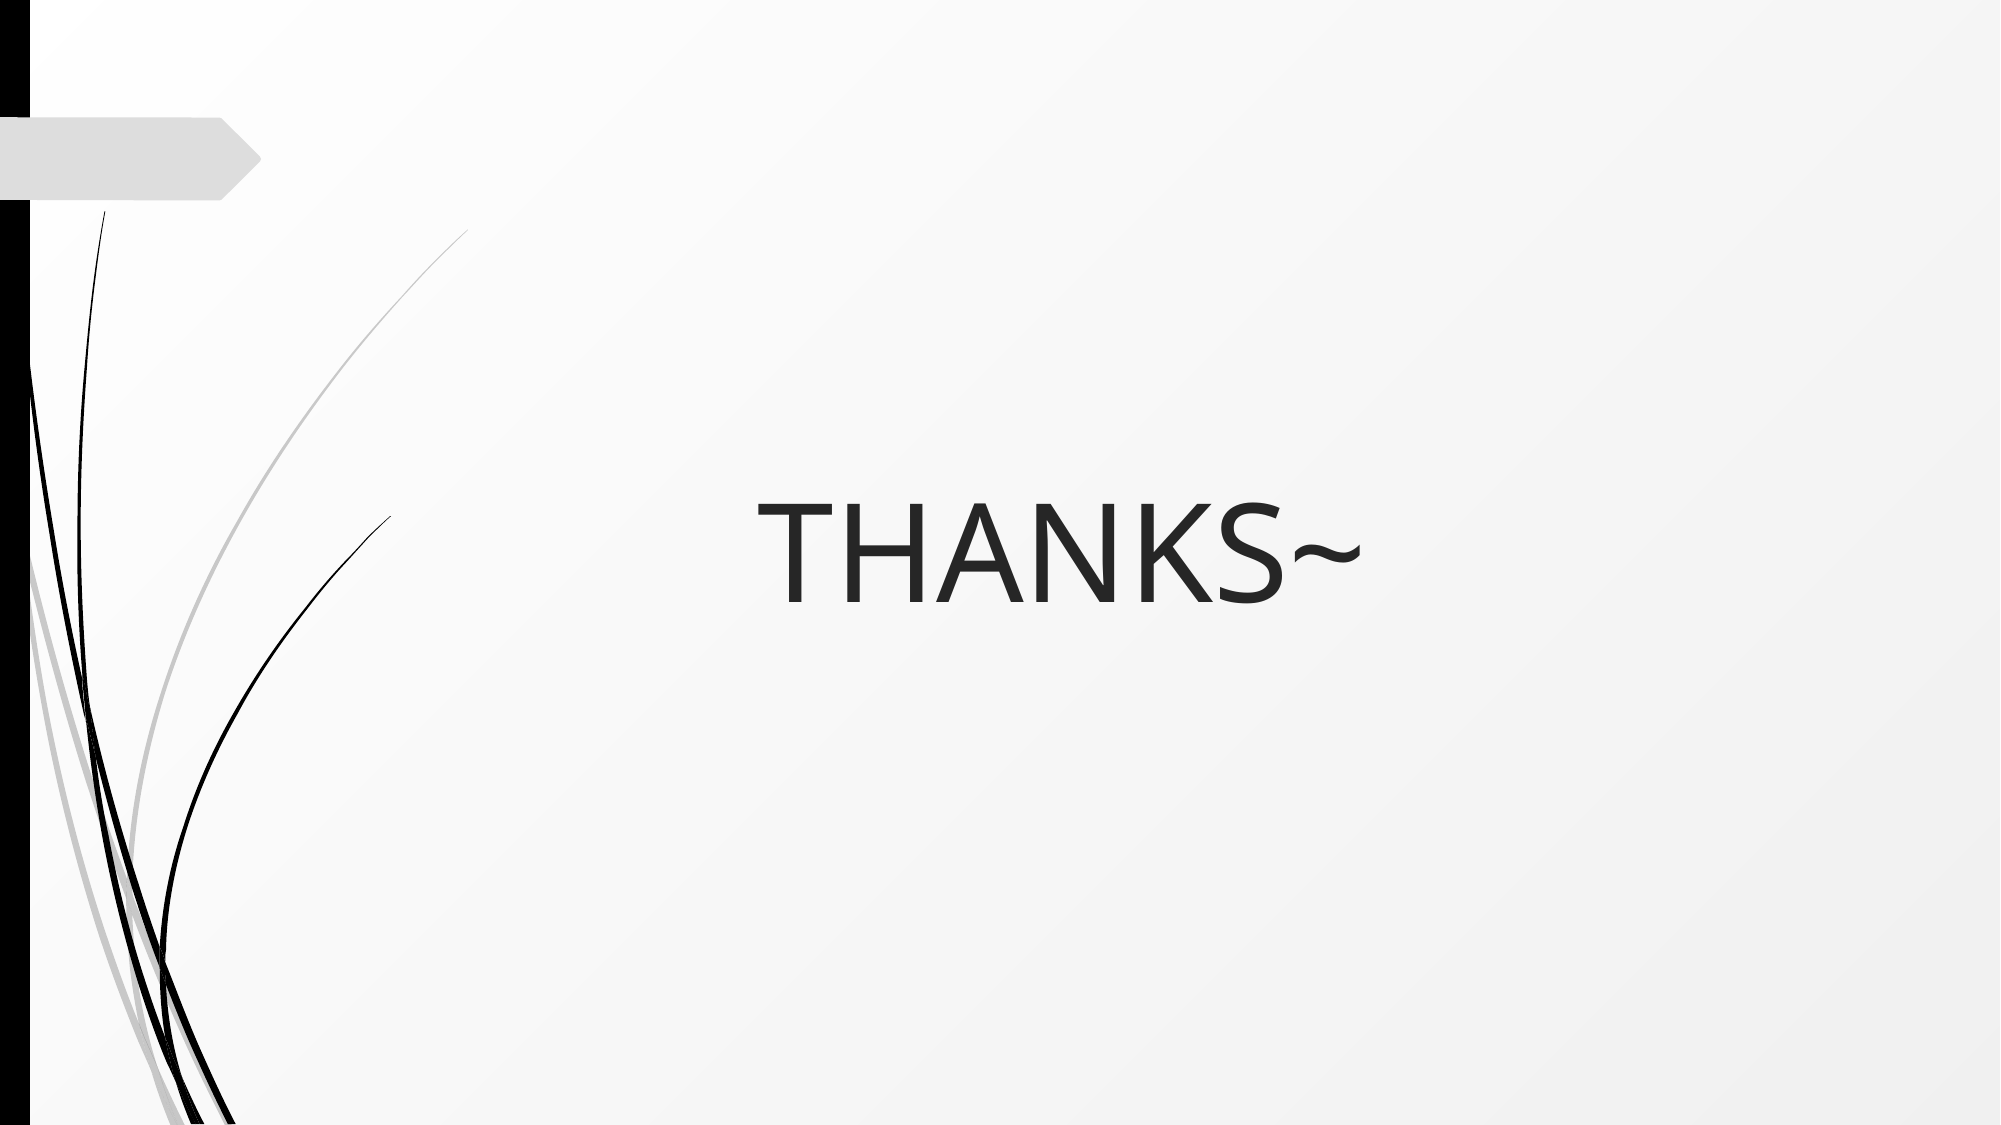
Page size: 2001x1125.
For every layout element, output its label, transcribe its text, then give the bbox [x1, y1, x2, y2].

title THANKS~ [331, 457, 1794, 668]
